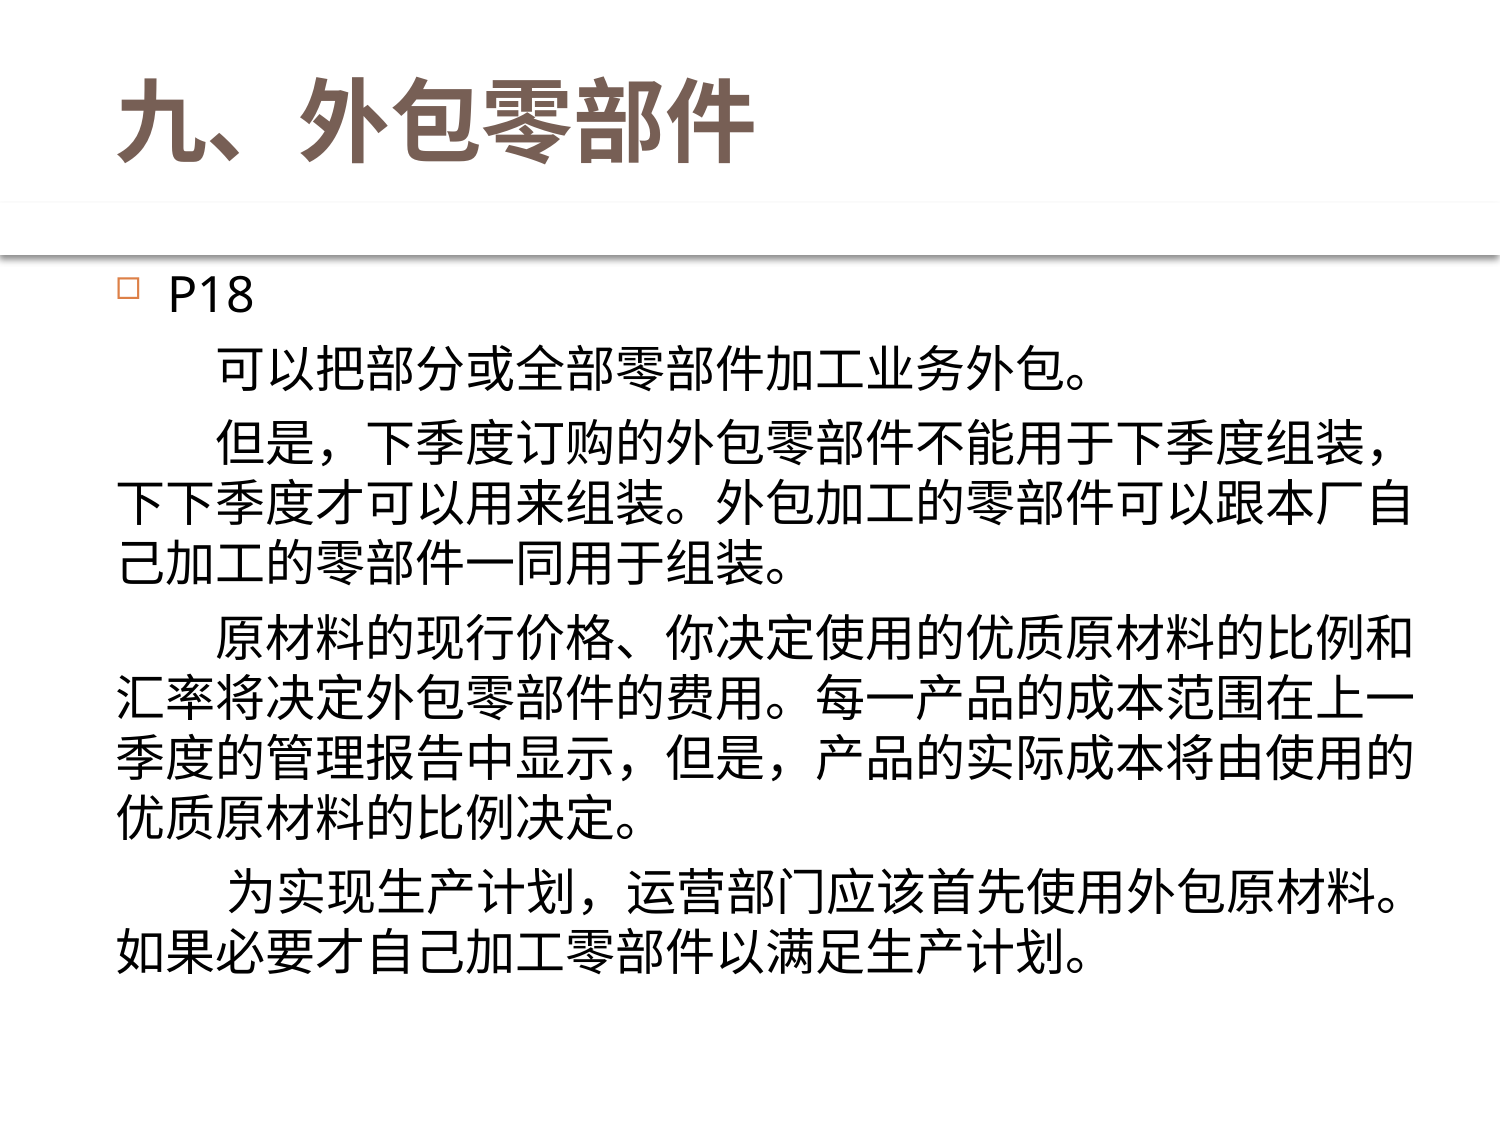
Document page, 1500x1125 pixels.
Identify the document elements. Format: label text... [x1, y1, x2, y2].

title 九、外包零部件 [100, 37, 1438, 200]
list P18 可以把部分或全部零部件加工业务外包。 但是，下季度订购的外包零部件不能用于下季度组装，下下季度才可以用来组装。外包加工的零部件可以跟本厂自己加工的零部件一同用于组装。 原材料的现行价格、你决定使用的优质原材料的比例和汇率将决定外包零部件的费用。每一产品的成本范围在上一季度的管理报告中显示，但是，产品的实际成本将由使用的优质原材料的比例决定。 为实现生产计划，运营部门应该首先使用外包原材料。如果必要才自己加工零部件以满足生产计划。 [100, 255, 1438, 1035]
